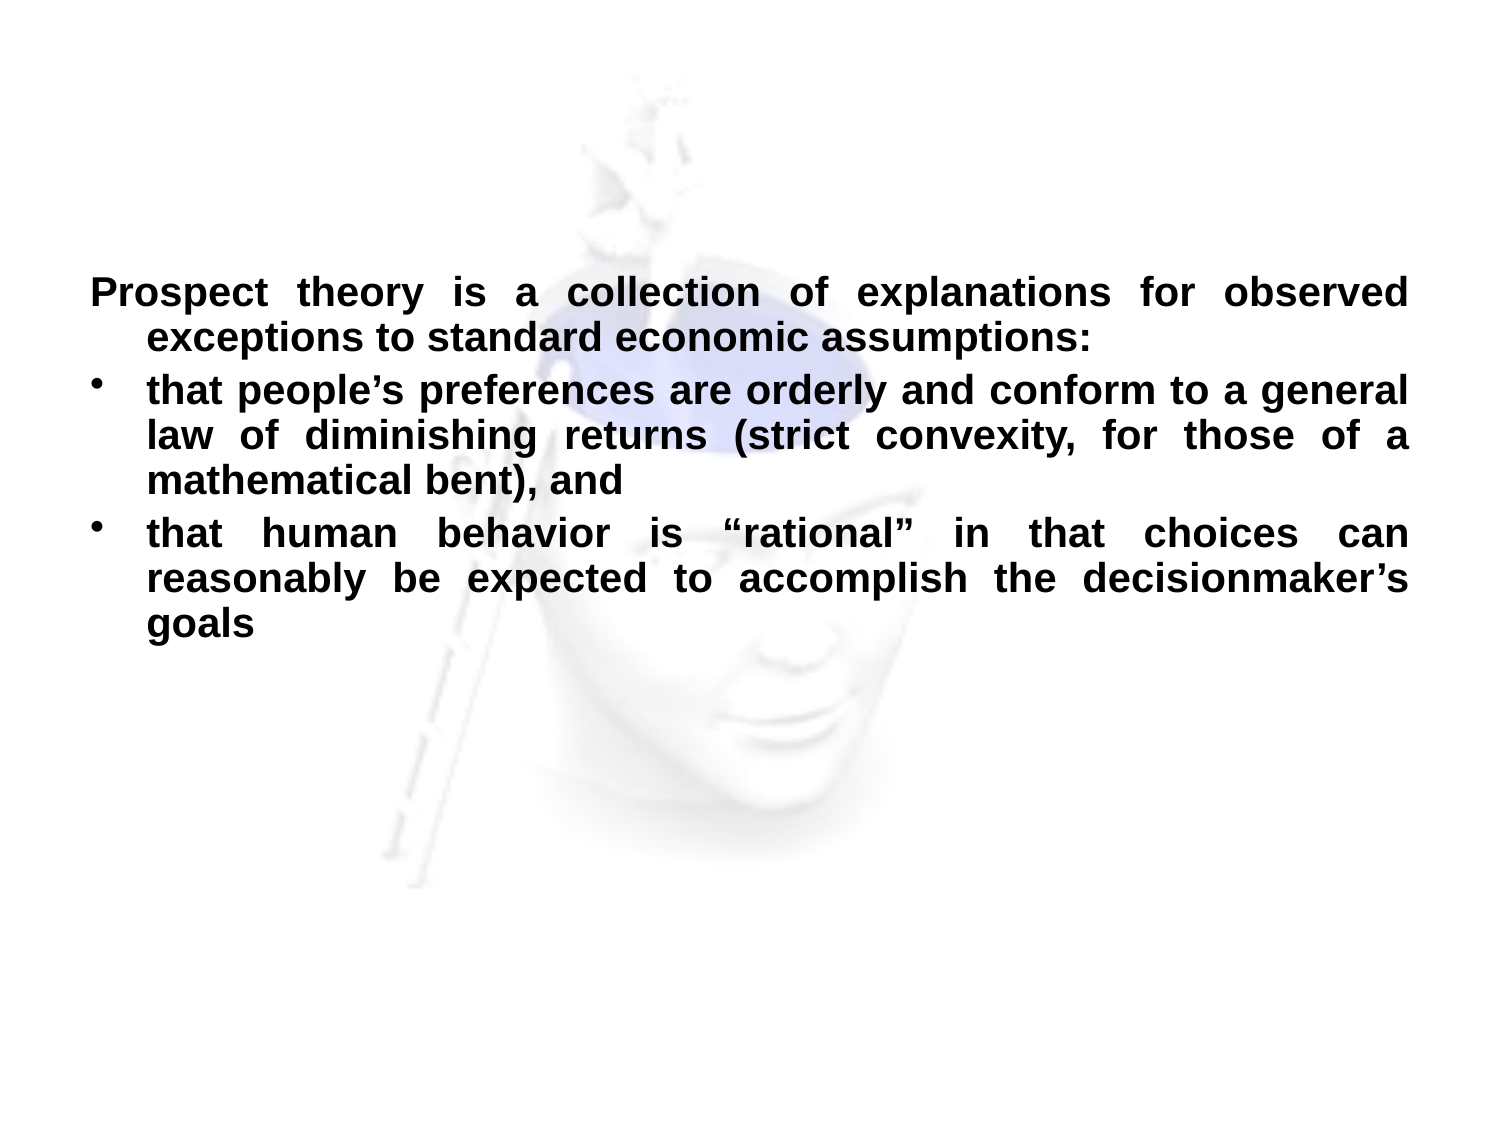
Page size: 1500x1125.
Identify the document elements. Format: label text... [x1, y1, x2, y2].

list Prospect theory is a collection of explanations for observed exceptions to standard economic assumptions: that people’s preferences are orderly and conform to a general law of diminishing returns (strict convexity, for those of a mathematical bent), and that human behavior is “rational” in that choices can reasonably be expected to accomplish the decisionmaker’s goals [74, 262, 1426, 1006]
